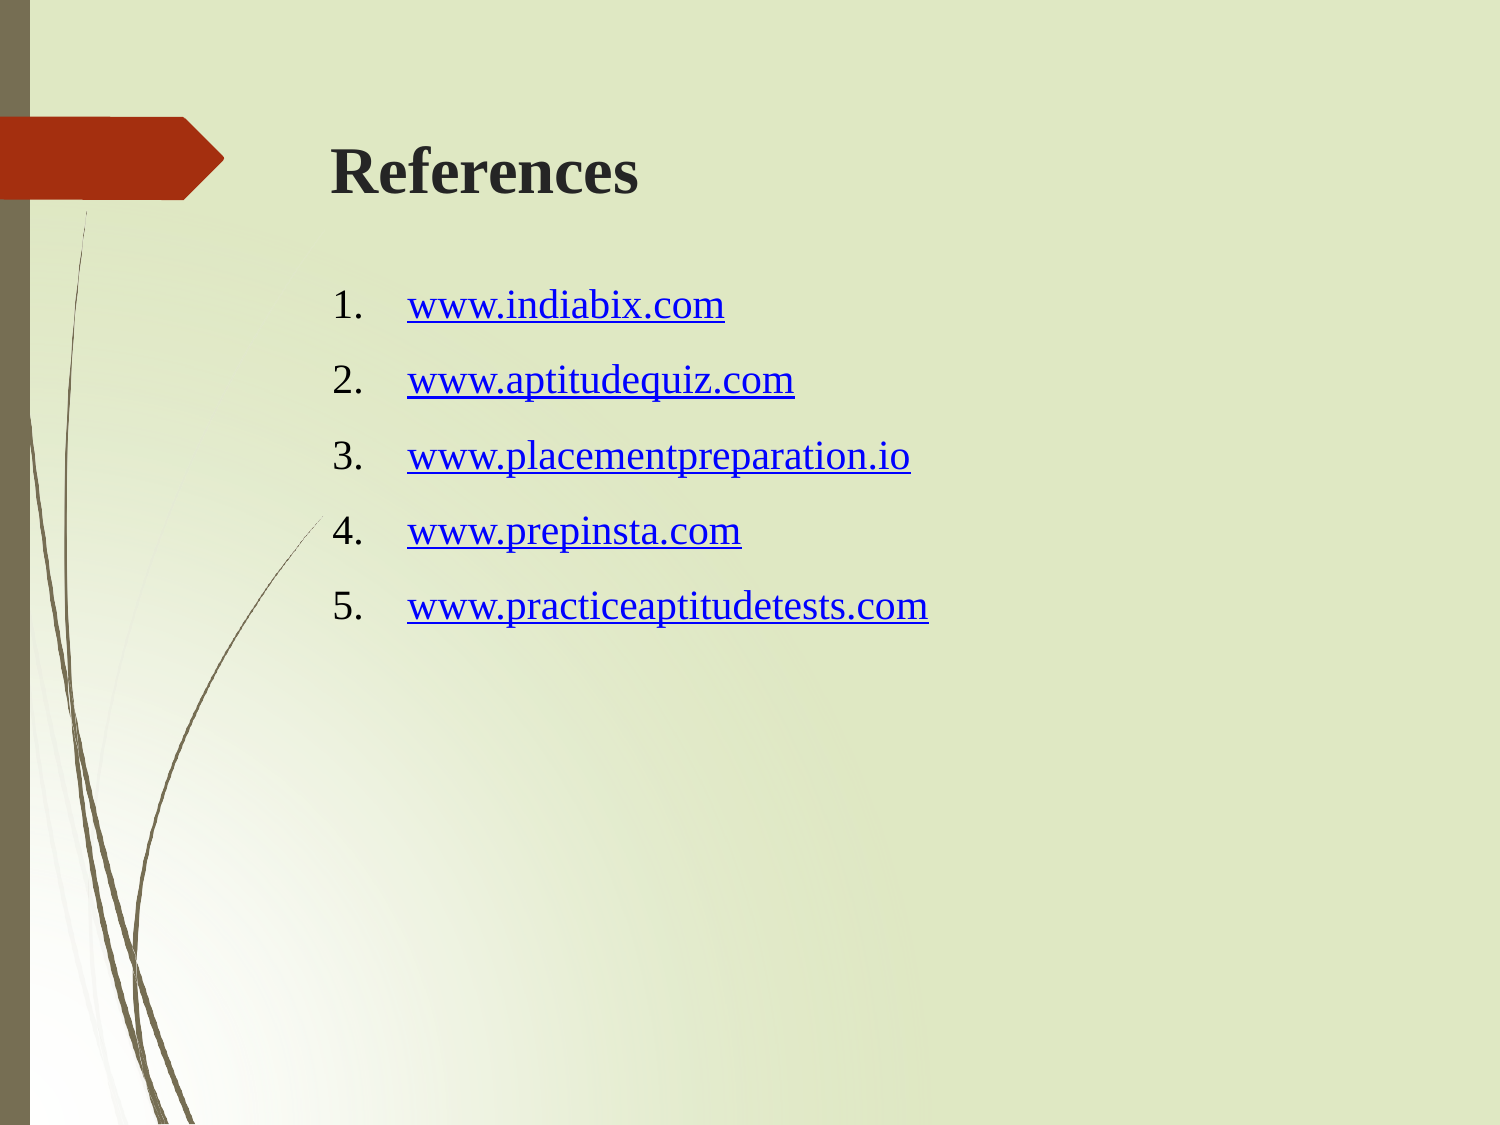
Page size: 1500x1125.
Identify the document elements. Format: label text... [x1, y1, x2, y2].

picture [30, 0, 1500, 1125]
text_box www.indiabix.com www.aptitudequiz.com www.placementpreparation.io www.prepinsta.com www.practiceaptitudetests.com [330, 249, 1388, 703]
title References [328, 125, 967, 316]
